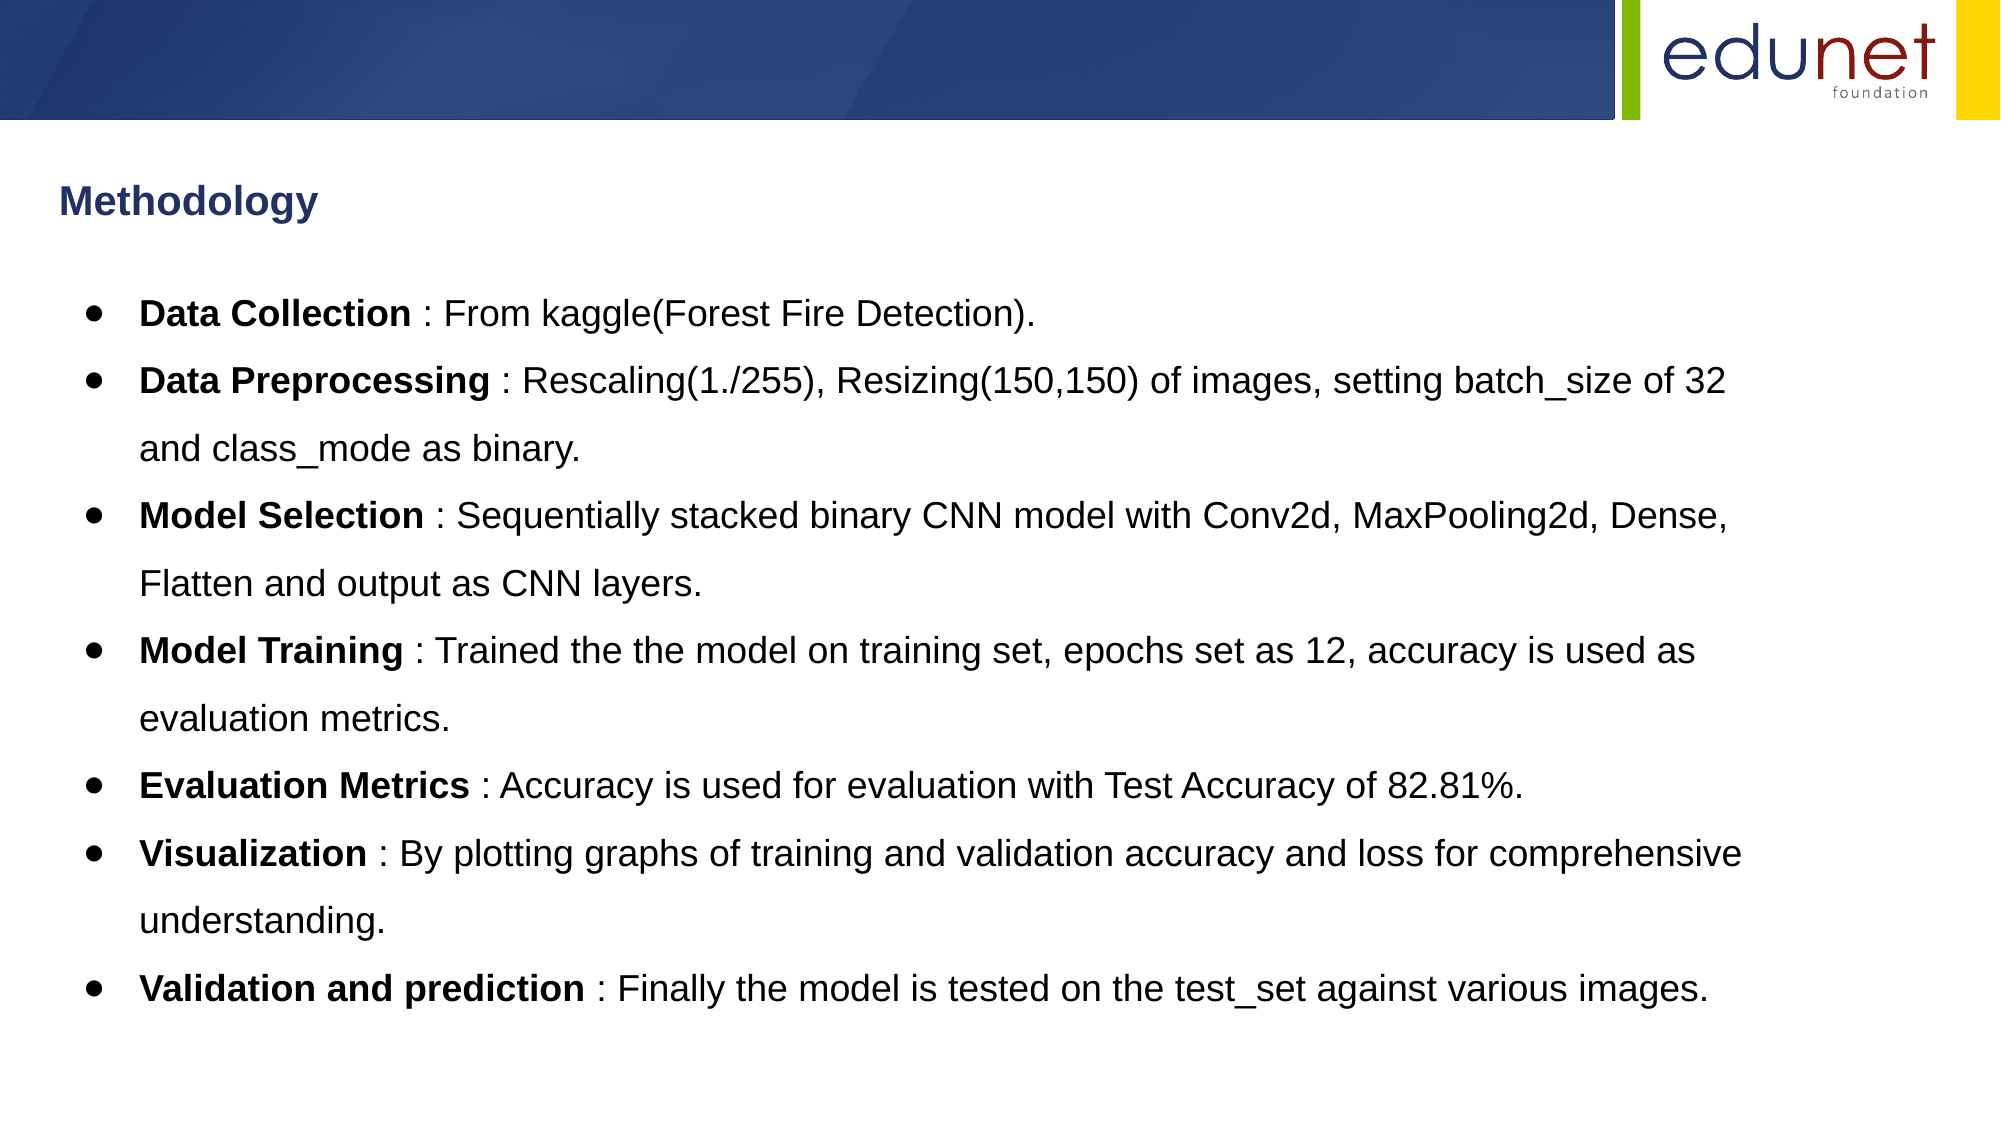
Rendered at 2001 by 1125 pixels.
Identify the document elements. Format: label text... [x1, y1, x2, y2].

text_box Data Collection : From kaggle(Forest Fire Detection). Data Preprocessing : Rescaling(1./255), Resizing(150,150) of images, setting batch_size of 32 and class_mode as binary. Model Selection : Sequentially stacked binary CNN model with Conv2d, MaxPooling2d, Dense, Flatten and output as CNN layers. Model Training : Trained the the model on training set, epochs set as 12, accuracy is used as evaluation metrics. Evaluation Metrics : Accuracy is used for evaluation with Test Accuracy of 82.81%. Visualization : By plotting graphs of training and validation accuracy and loss for comprehensive understanding. Validation and prediction : Finally the model is tested on the test_set against various images. [49, 251, 1806, 985]
picture [1652, 12, 1948, 108]
text_box Methodology [43, 166, 1045, 232]
